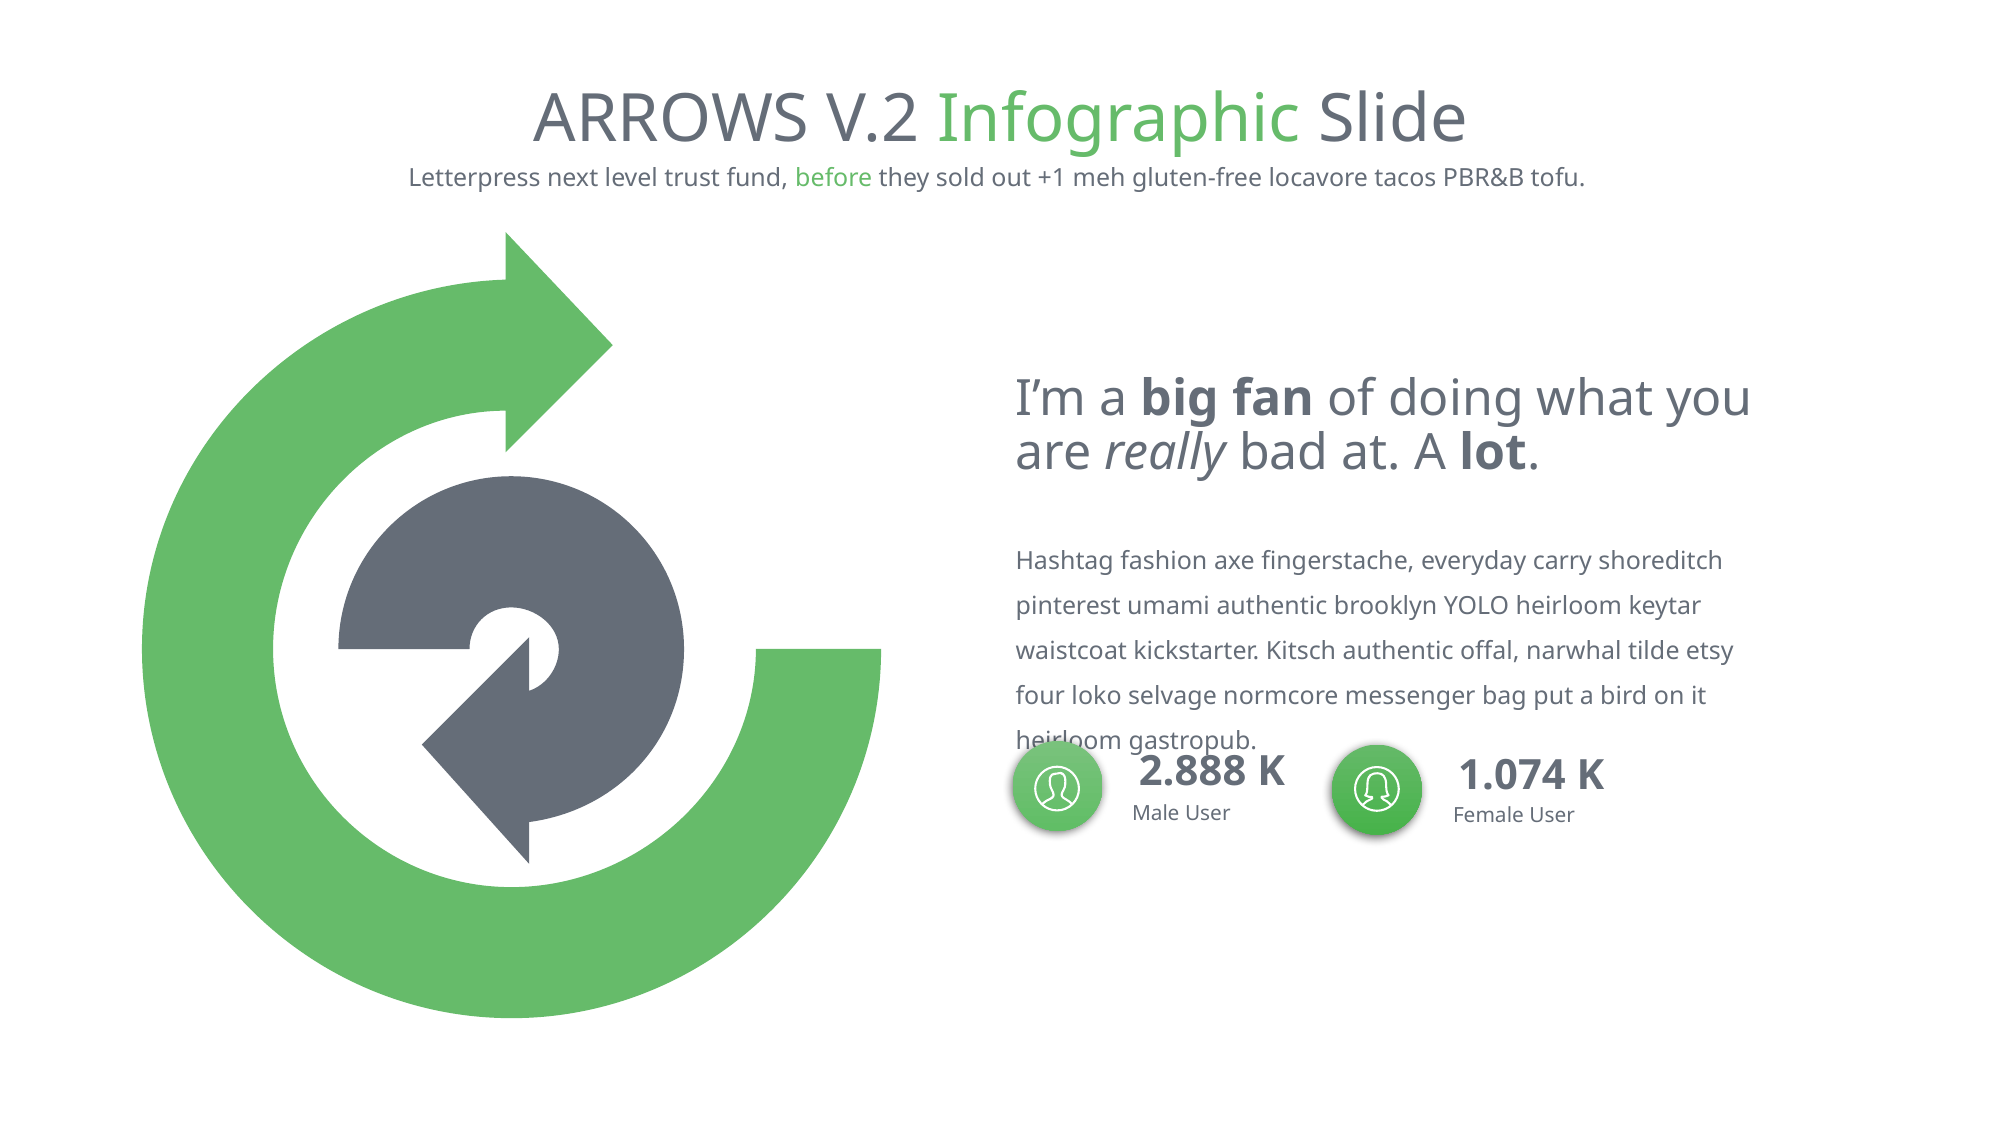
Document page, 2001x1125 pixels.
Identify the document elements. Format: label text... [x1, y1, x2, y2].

text_box Hashtag fashion axe fingerstache, everyday carry shoreditch pinterest umami authentic brooklyn YOLO heirloom keytar waistcoat kickstarter. Kitsch authentic offal, narwhal tilde etsy four loko selvage normcore messenger bag put a bird on it heirloom gastropub. [1000, 522, 1799, 762]
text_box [1331, 740, 1621, 835]
text_box ARROWS V.2 Infographic Slide [381, 66, 1621, 162]
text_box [1012, 736, 1302, 831]
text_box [141, 231, 882, 1019]
text_box I’m a big fan of doing what you are really bad at. A lot. [1000, 364, 1820, 488]
text_box Letterpress next level trust fund, before they sold out +1 meh gluten-free locavore tacos PBR&B tofu. [393, 154, 1609, 199]
